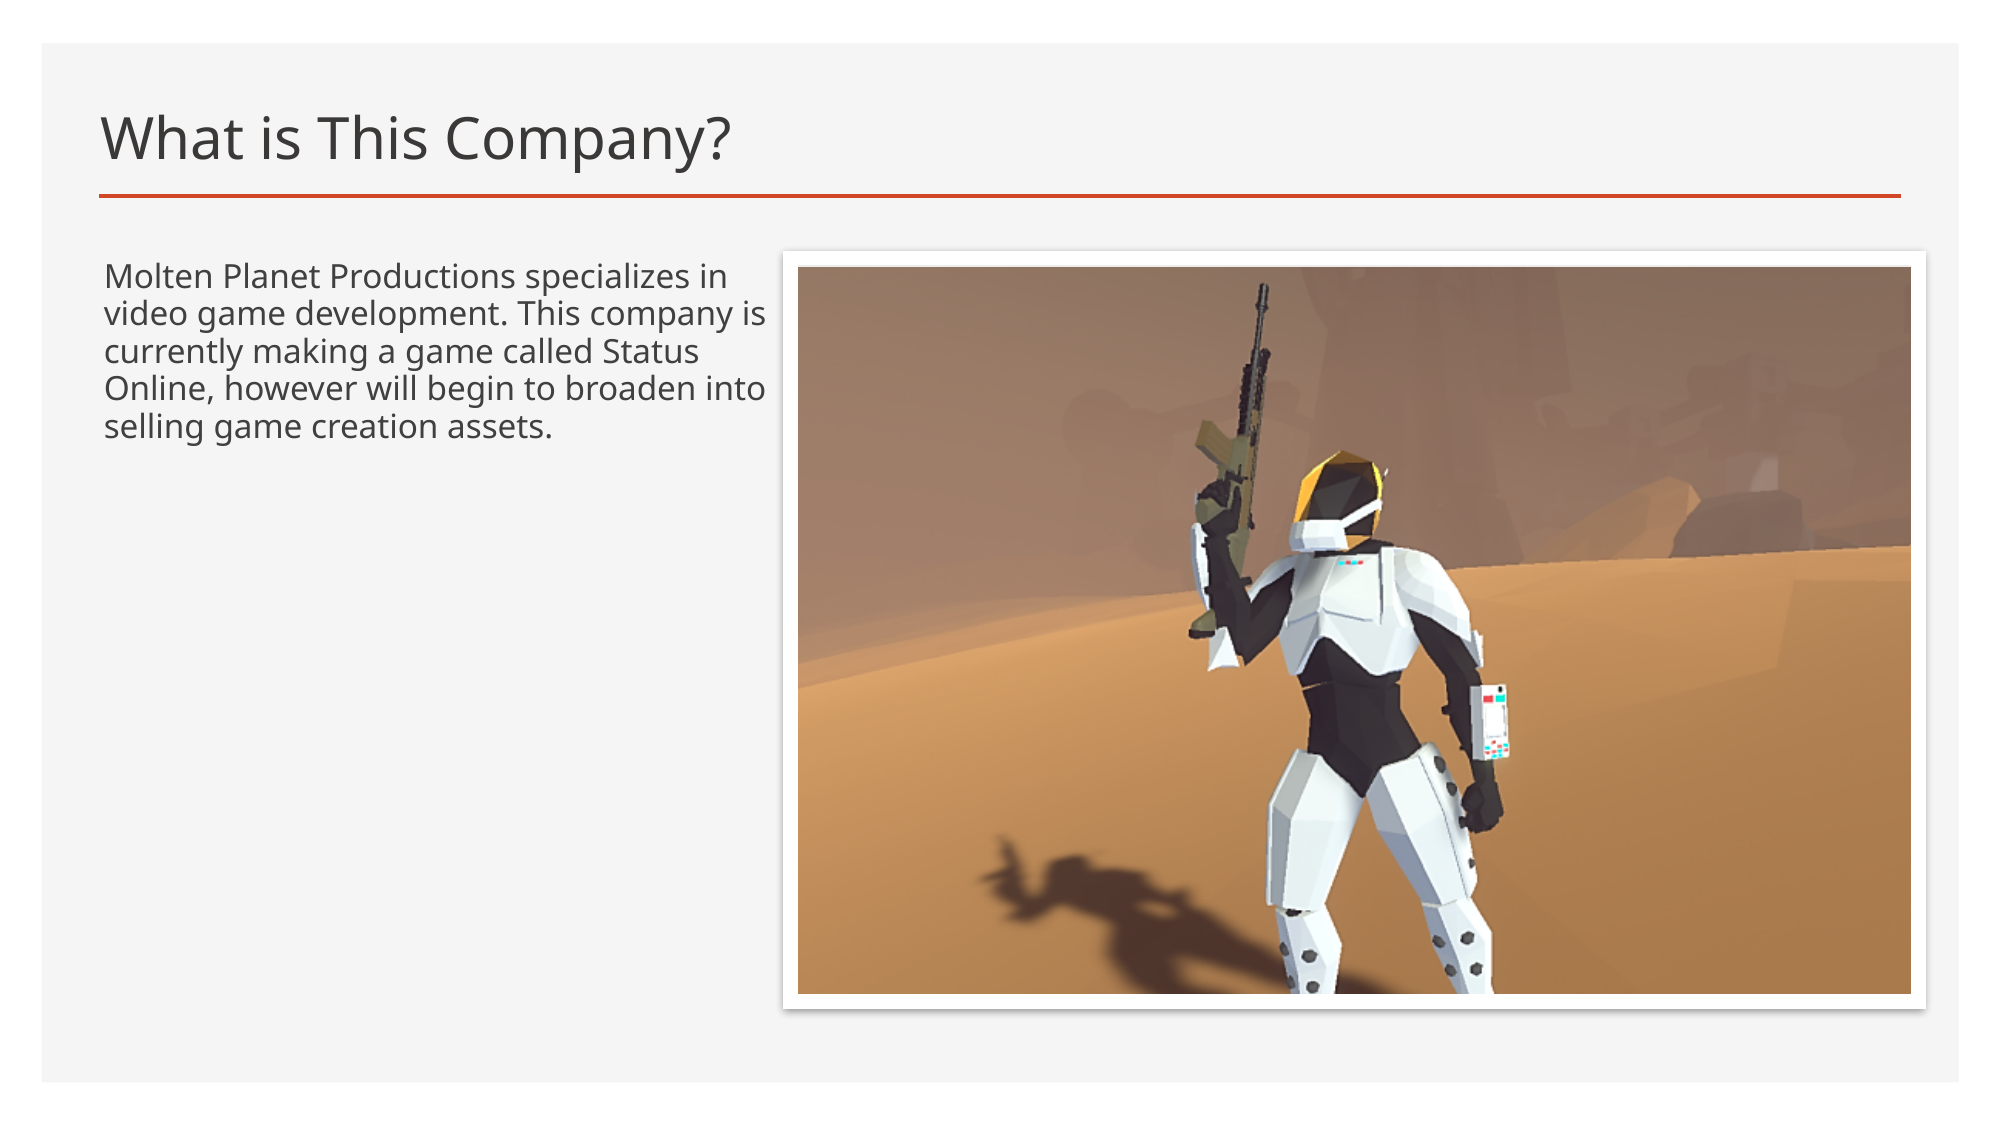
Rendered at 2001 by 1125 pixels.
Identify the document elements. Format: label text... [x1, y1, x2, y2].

title What is This Company? [85, 73, 1214, 179]
picture [797, 265, 1912, 994]
text_box Molten Planet Productions specializes in video game development. This company is currently making a game called Status Online, however will begin to broaden into selling game creation assets. [88, 250, 781, 886]
